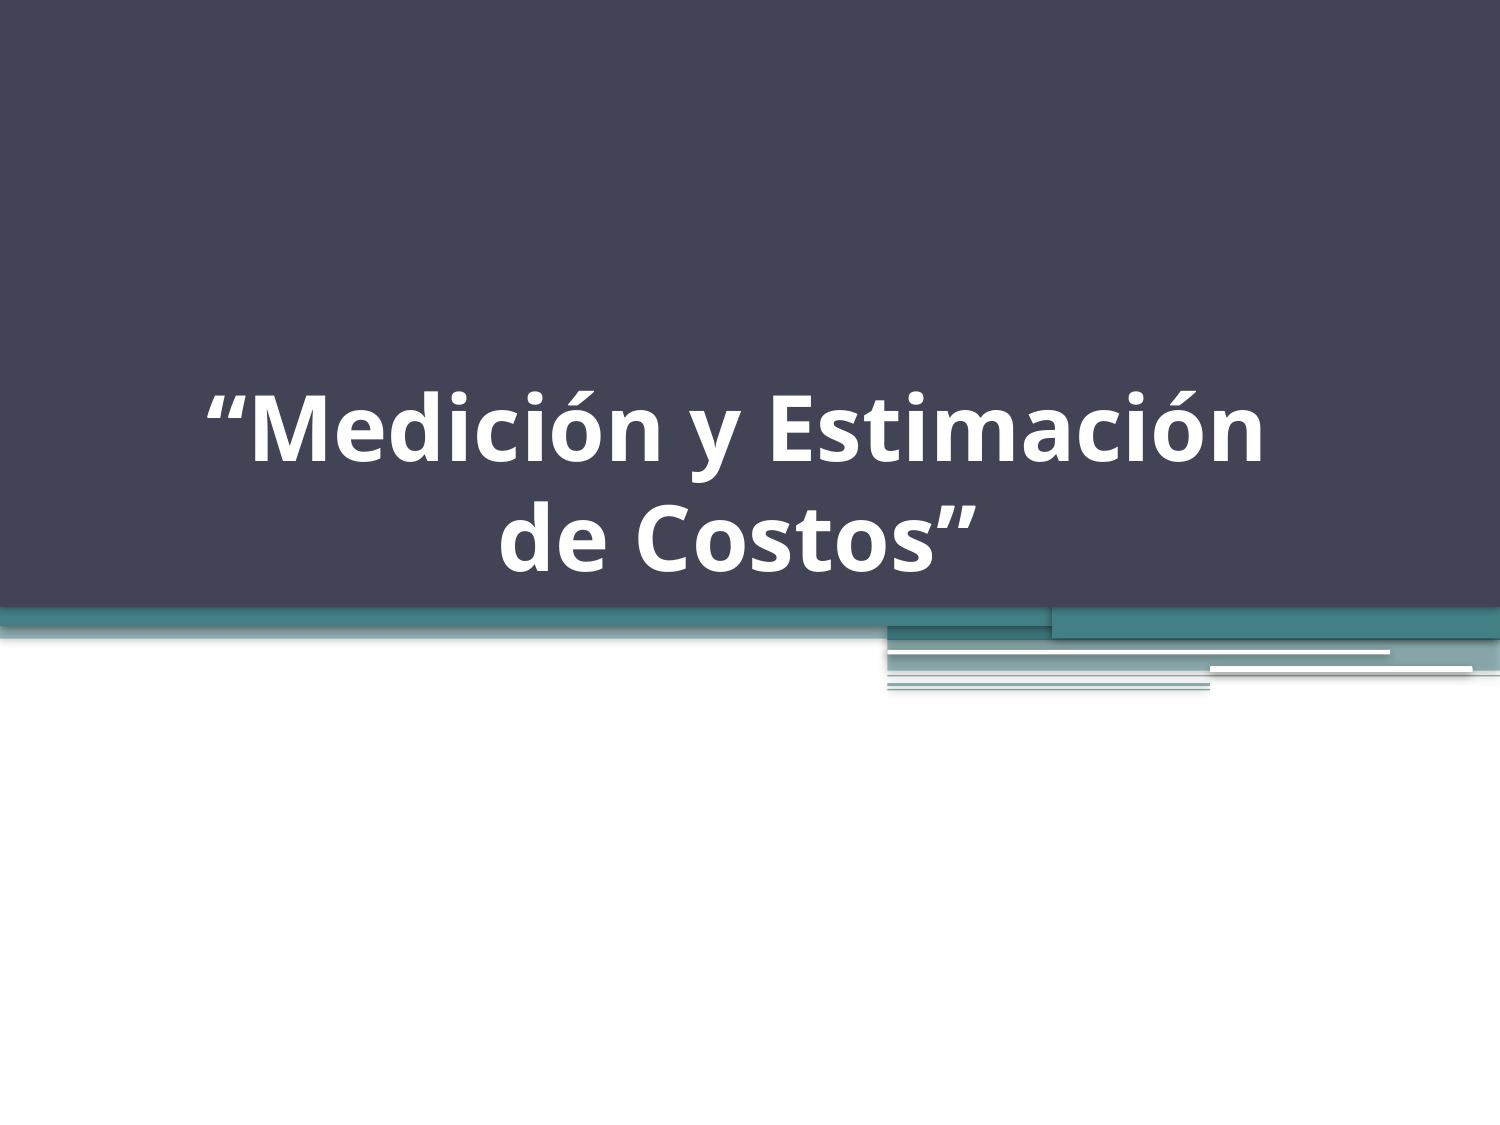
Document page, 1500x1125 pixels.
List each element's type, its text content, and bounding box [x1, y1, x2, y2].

title “Medición y Estimación de Costos” [134, 302, 1312, 597]
